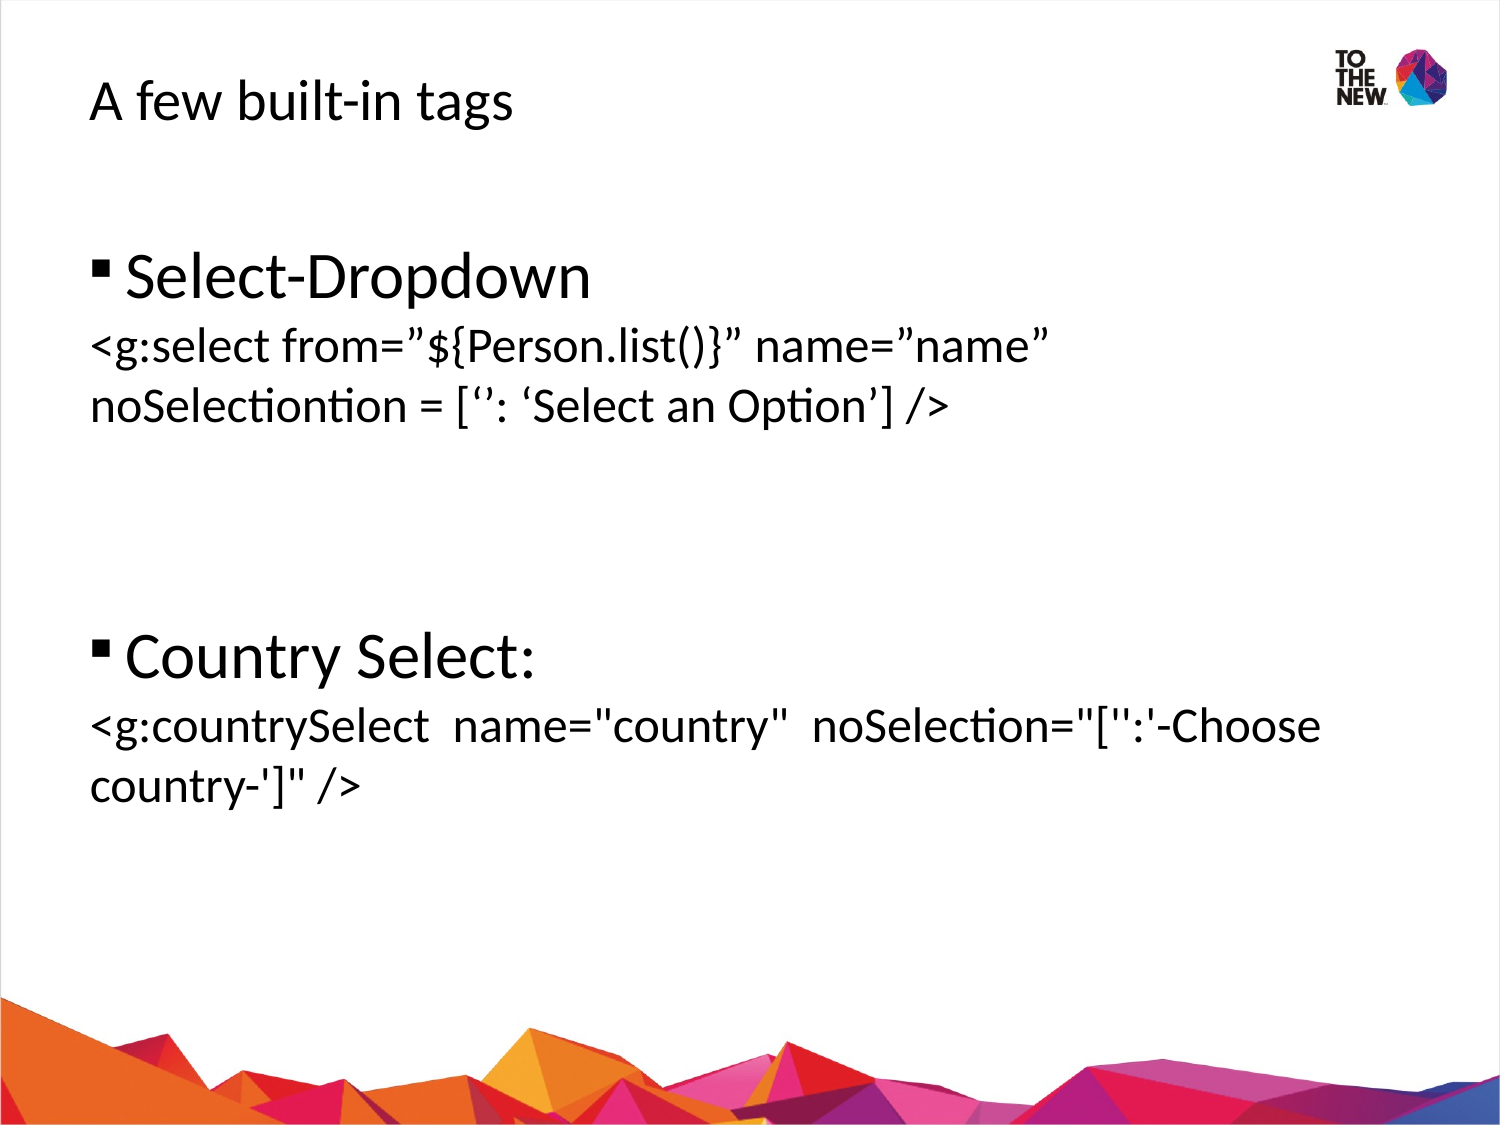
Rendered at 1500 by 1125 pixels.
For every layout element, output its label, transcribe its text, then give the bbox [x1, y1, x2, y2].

text_box Select-Dropdown <g:select from=”${Person.list()}” name=”name” noSelectiontion = [‘’: ‘Select an Option’] /> Country Select: <g:countrySelect name="country" noSelection="['':'-Choose country-']" /> [74, 179, 1424, 988]
text_box A few built-in tags [74, 45, 1424, 150]
picture [0, 0, 1500, 1125]
